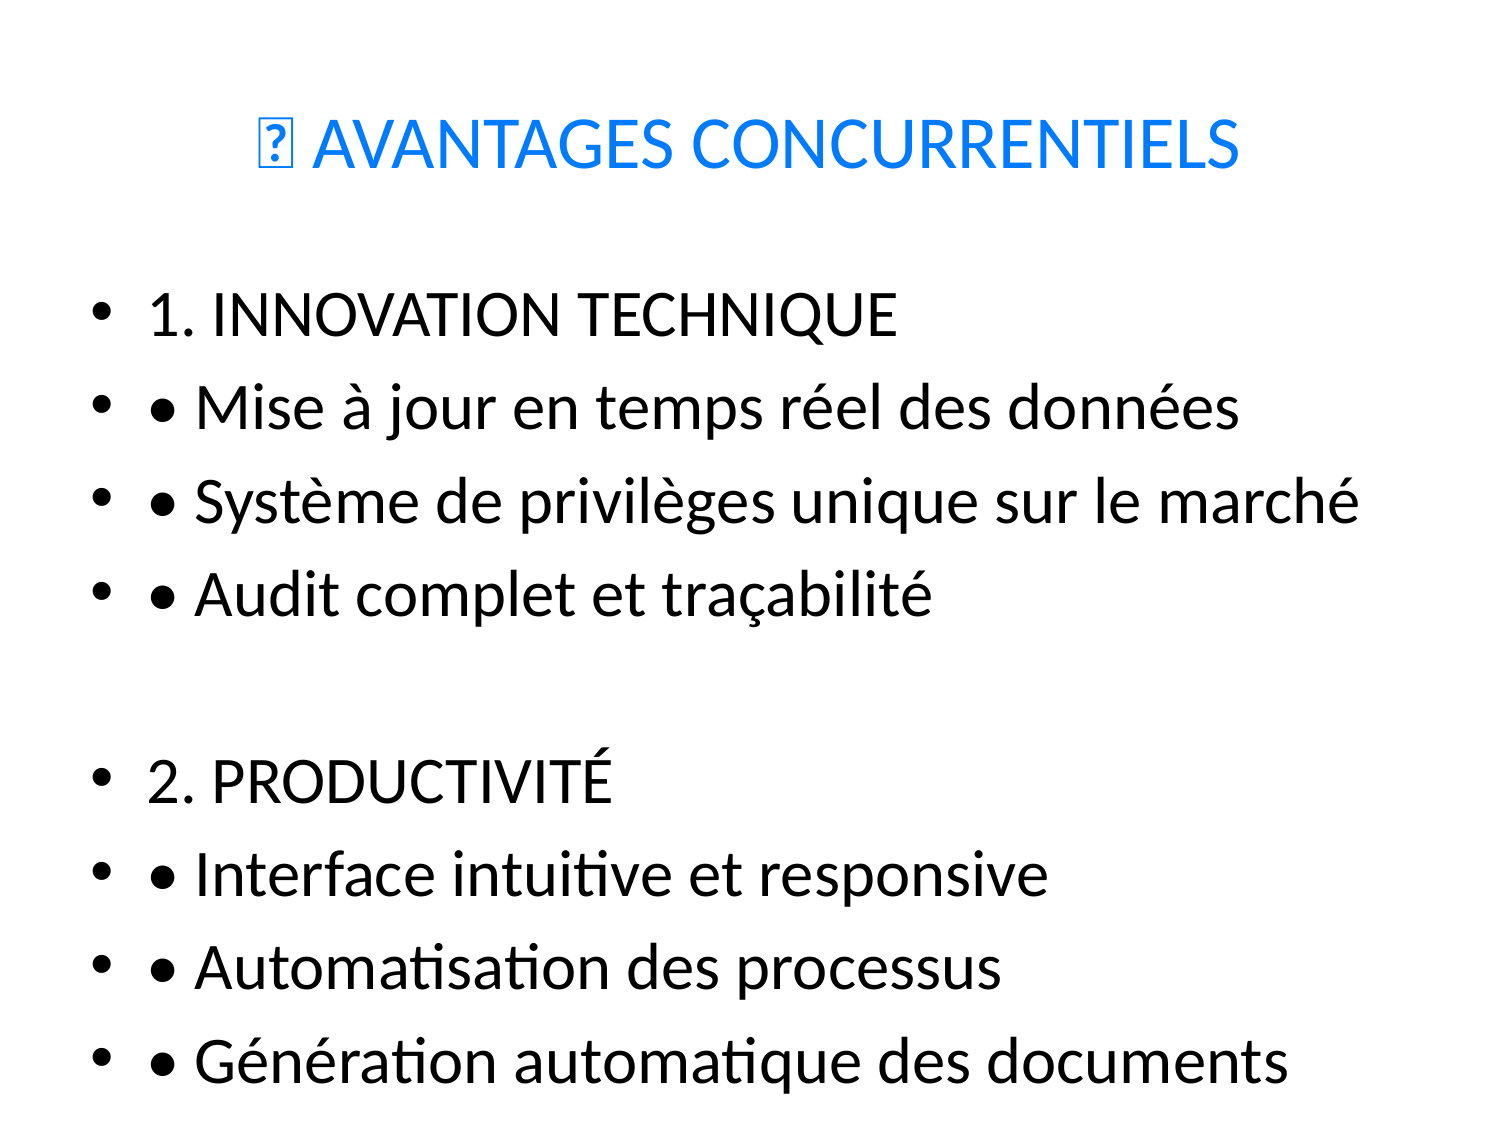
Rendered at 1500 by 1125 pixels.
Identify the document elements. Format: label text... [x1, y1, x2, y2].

list 1. INNOVATION TECHNIQUE • Mise à jour en temps réel des données • Système de privilèges unique sur le marché • Audit complet et traçabilité 2. PRODUCTIVITÉ • Interface intuitive et responsive • Automatisation des processus • Génération automatique des documents 3. SÉCURITÉ • Validation à deux personnes pour les actions critiques • Logs d'audit complets • Non-répudiation cryptographique 4. FLEXIBILITÉ • Architecture modulaire et extensible • API REST pour l'intégration • Personnalisation des dashboards DIFFÉRENCIATION • Système de privilèges avancé unique • Mise à jour en temps réel des données • Audit complet avec non-répudiation • Interface moderne et responsive [75, 262, 1425, 1005]
title 🚀 AVANTAGES CONCURRENTIELS [75, 45, 1425, 233]
